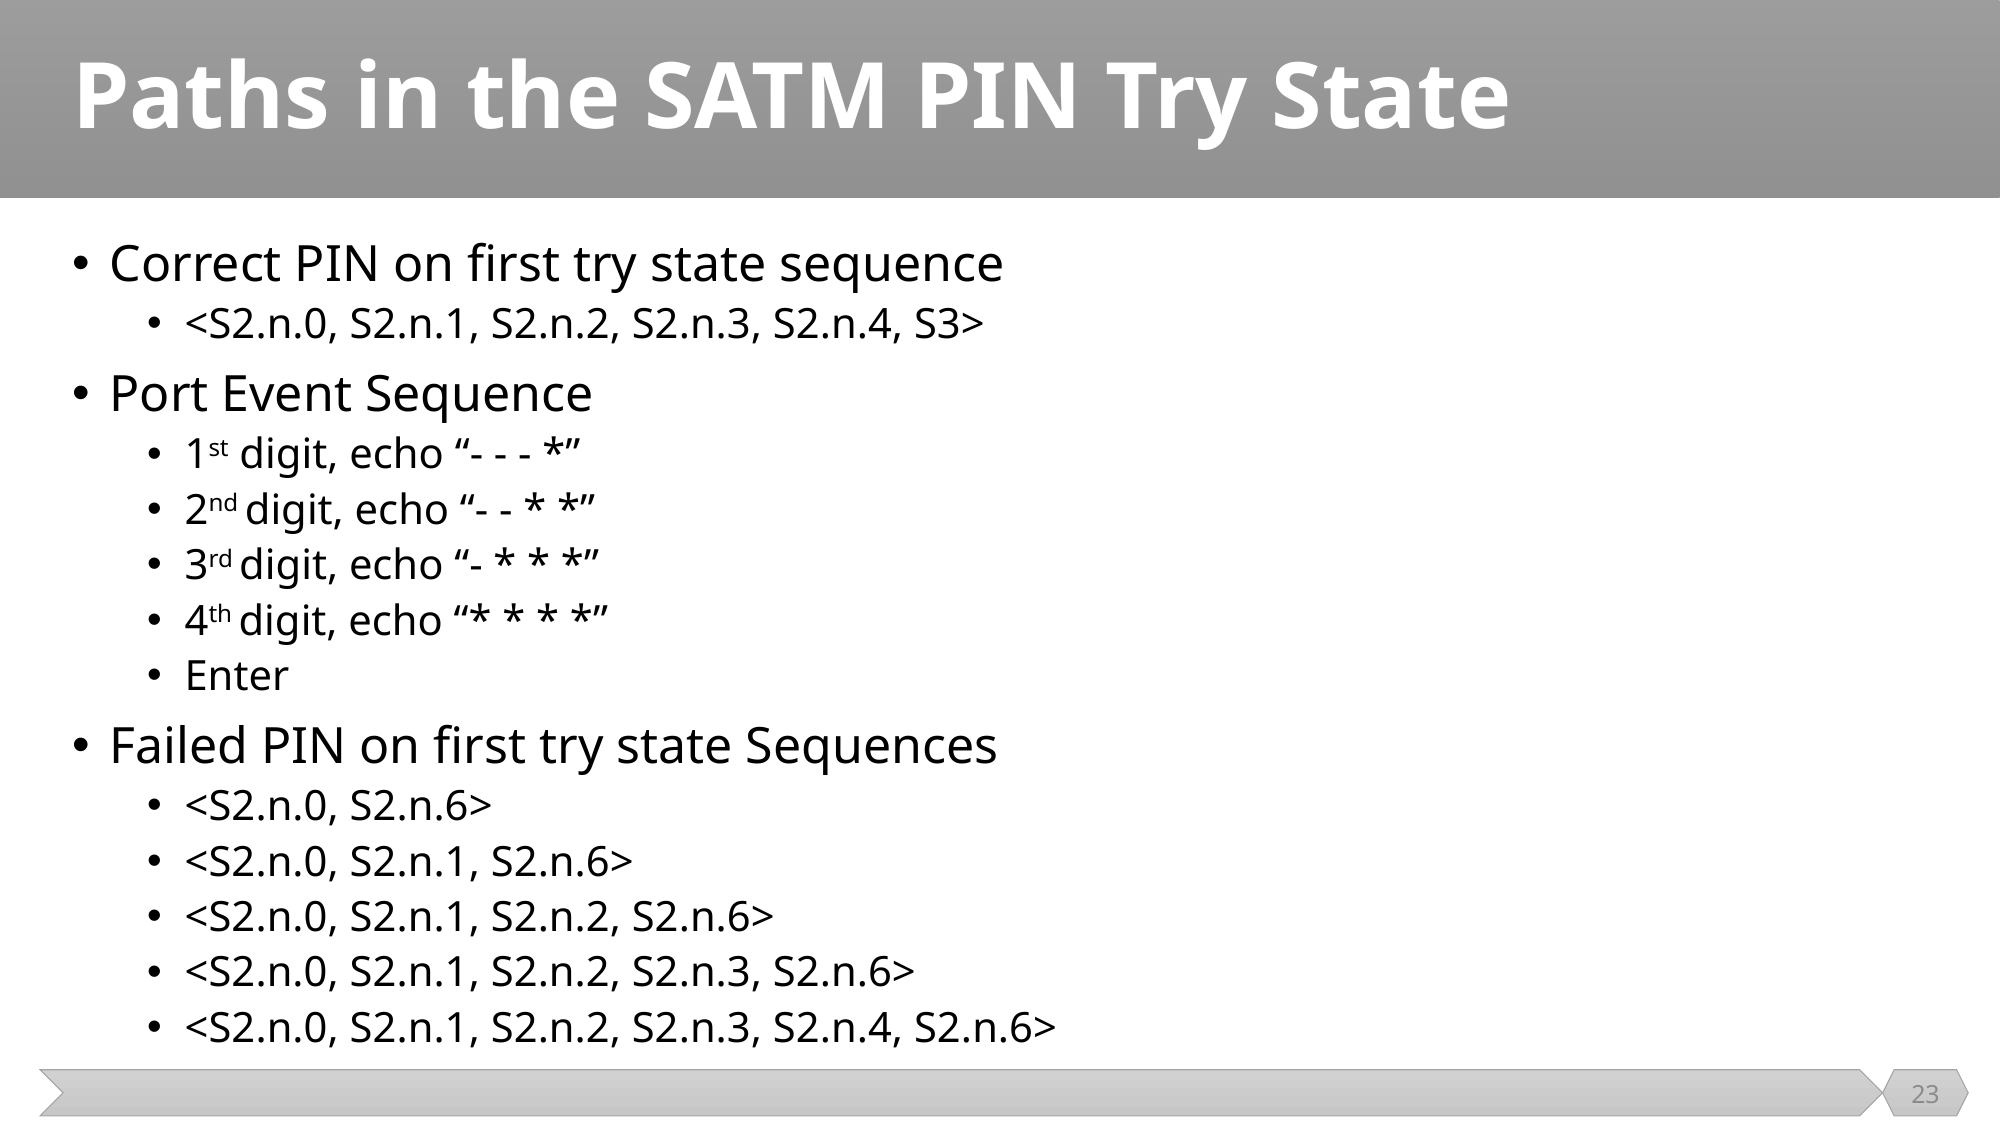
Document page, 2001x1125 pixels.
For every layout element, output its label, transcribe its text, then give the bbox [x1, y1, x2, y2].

list Correct PIN on first try state sequence <S2.n.0, S2.n.1, S2.n.2, S2.n.3, S2.n.4, S3> Port Event Sequence 1st digit, echo “- - - *” 2nd digit, echo “- - * *” 3rd digit, echo “- * * *” 4th digit, echo “* * * *” Enter Failed PIN on first try state Sequences <S2.n.0, S2.n.6> <S2.n.0, S2.n.1, S2.n.6> <S2.n.0, S2.n.1, S2.n.2, S2.n.6> <S2.n.0, S2.n.1, S2.n.2, S2.n.3, S2.n.6> <S2.n.0, S2.n.1, S2.n.2, S2.n.3, S2.n.4, S2.n.6> [56, 230, 1969, 1010]
slide_number 23 [1882, 1065, 1969, 1125]
title Paths in the SATM PIN Try State [56, 0, 1969, 199]
